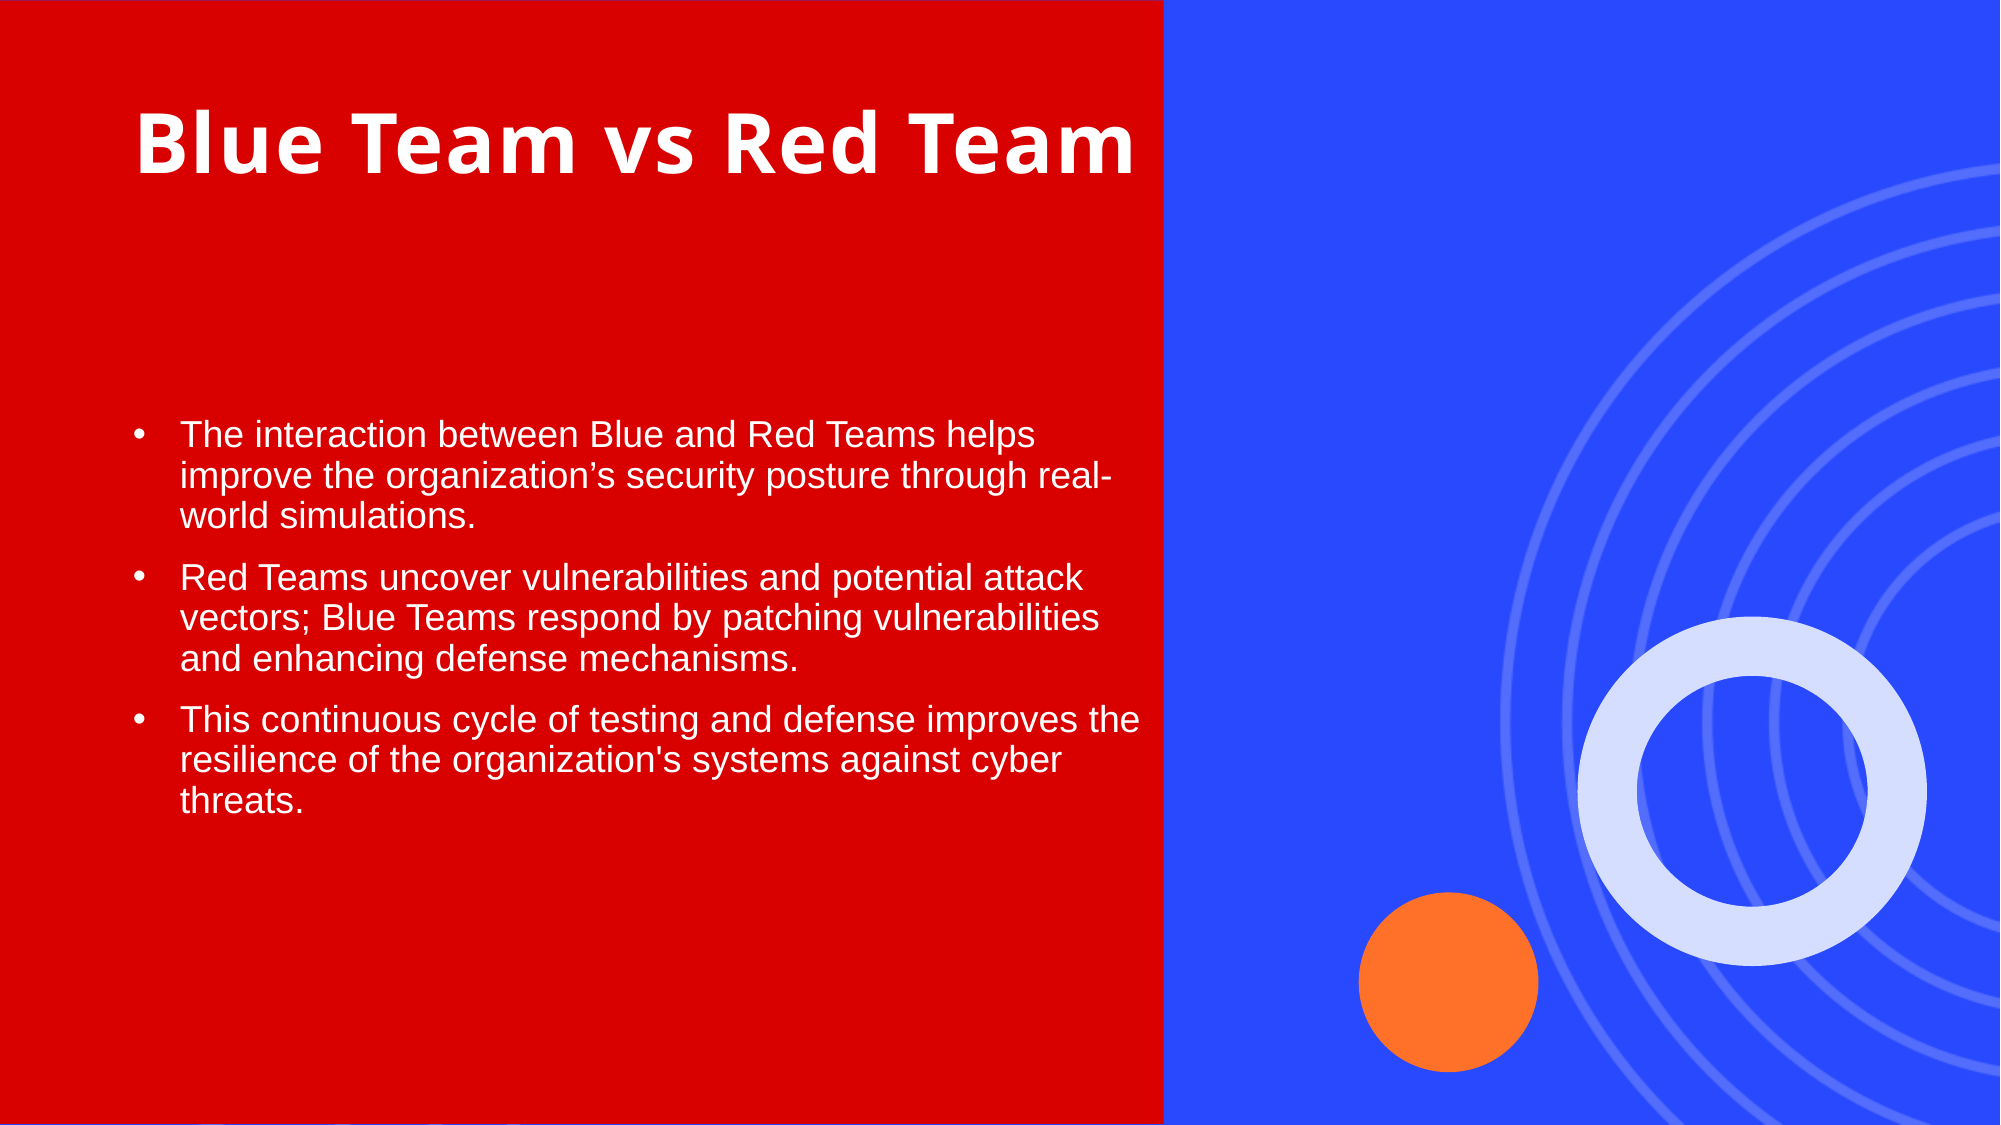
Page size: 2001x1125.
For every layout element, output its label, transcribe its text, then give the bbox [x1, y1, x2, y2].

list The interaction between Blue and Red Teams helps improve the organization’s security posture through real-world simulations. Red Teams uncover vulnerabilities and potential attack vectors; Blue Teams respond by patching vulnerabilities and enhancing defense mechanisms. This continuous cycle of testing and defense improves the resilience of the organization's systems against cyber threats. [132, 408, 1163, 945]
title Blue Team vs Red Team [133, 102, 1262, 408]
picture [1499, 159, 2000, 1125]
text_box [0, 0, 1165, 1125]
